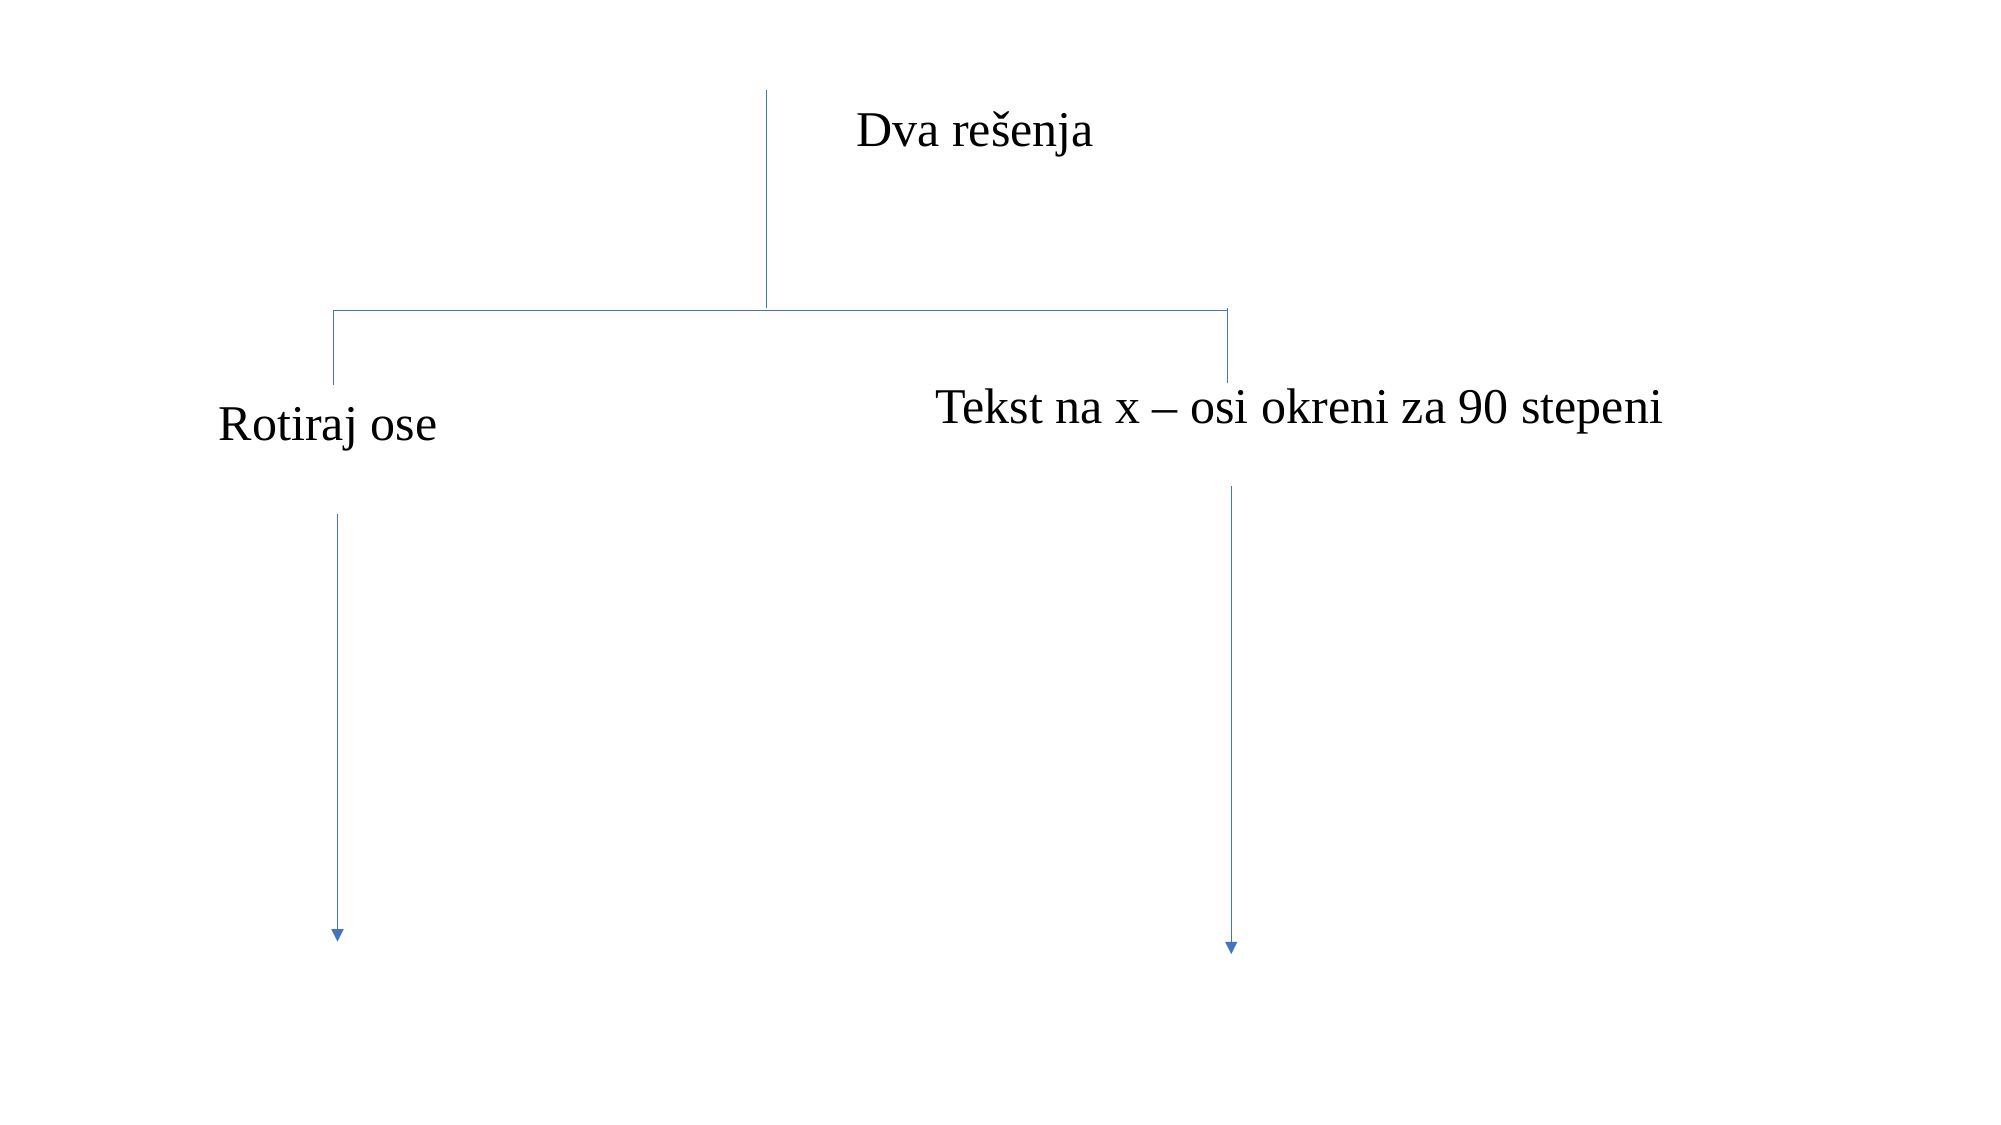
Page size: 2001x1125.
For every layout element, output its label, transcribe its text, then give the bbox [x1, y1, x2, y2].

text_box Dva rešenja [841, 89, 1213, 165]
text_box Rotiraj ose [204, 383, 546, 458]
text_box Tekst na x – osi okreni za 90 stepeni [920, 366, 1696, 442]
